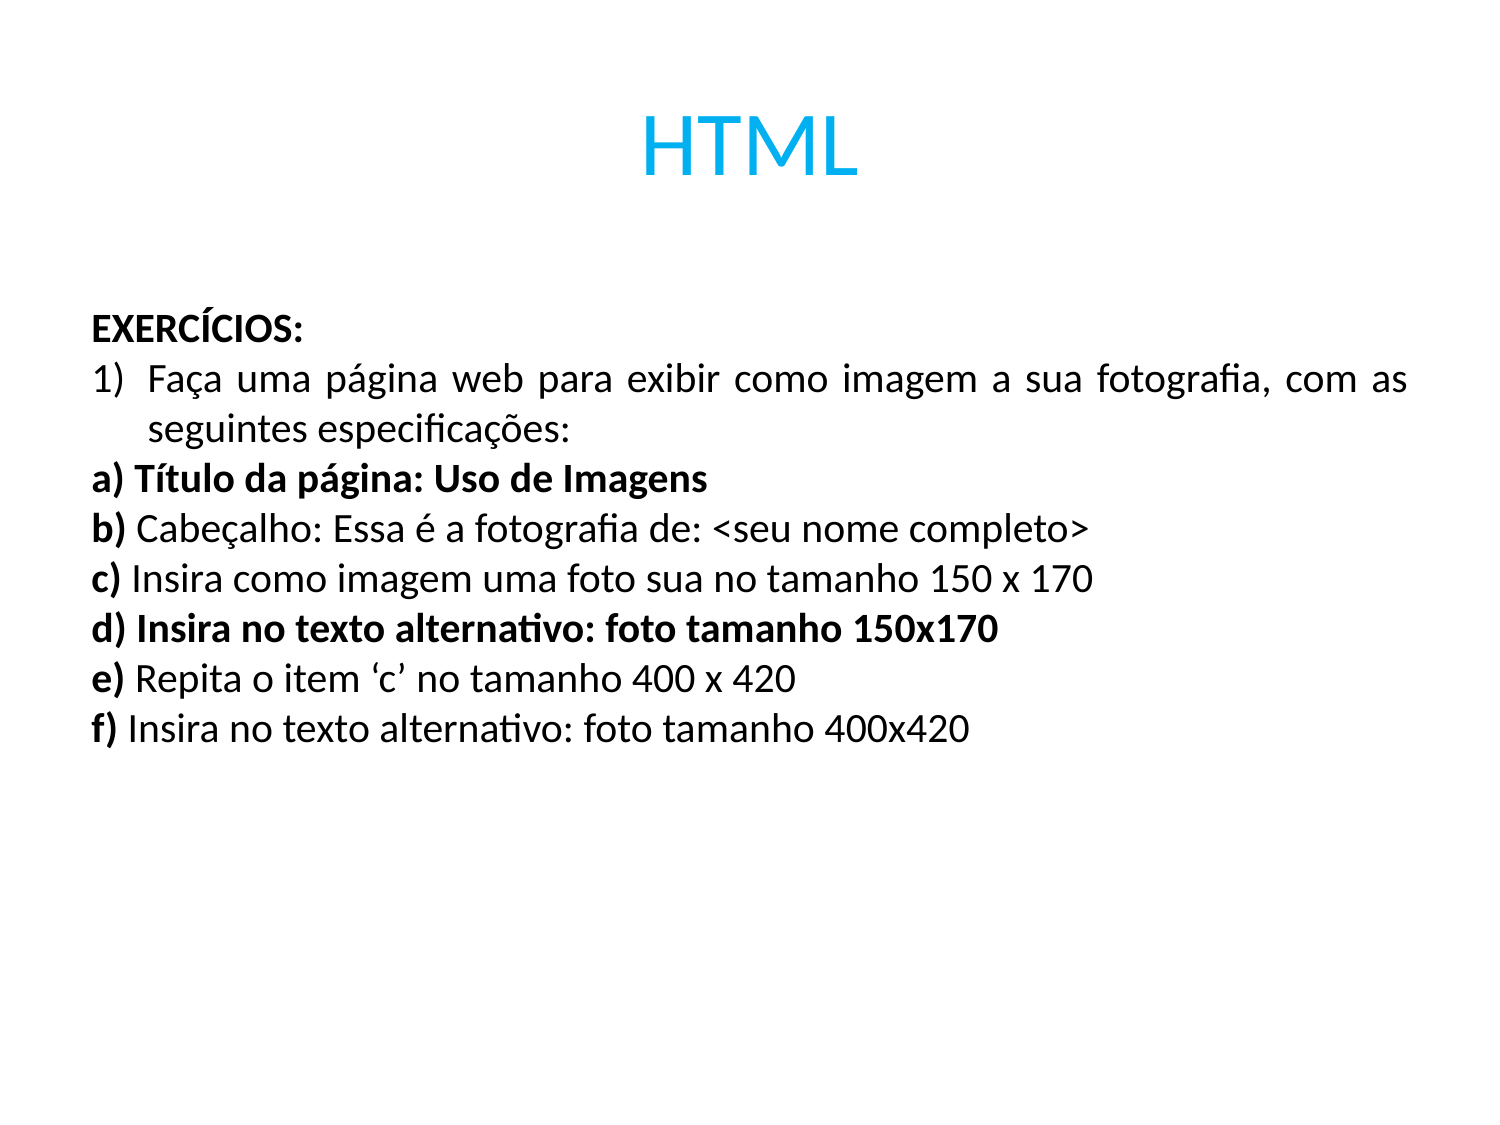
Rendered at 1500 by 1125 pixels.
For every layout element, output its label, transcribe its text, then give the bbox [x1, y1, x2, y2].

text_box HTML [75, 45, 1425, 233]
text_box EXERCÍCIOS: Faça uma página web para exibir como imagem a sua fotografia, com as seguintes especificações: a) Título da página: Uso de Imagens b) Cabeçalho: Essa é a fotografia de: <seu nome completo> c) Insira como imagem uma foto sua no tamanho 150 x 170 d) Insira no texto alternativo: foto tamanho 150x170 e) Repita o item ‘c’ no tamanho 400 x 420 f) Insira no texto alternativo: foto tamanho 400x420 [76, 293, 1424, 809]
